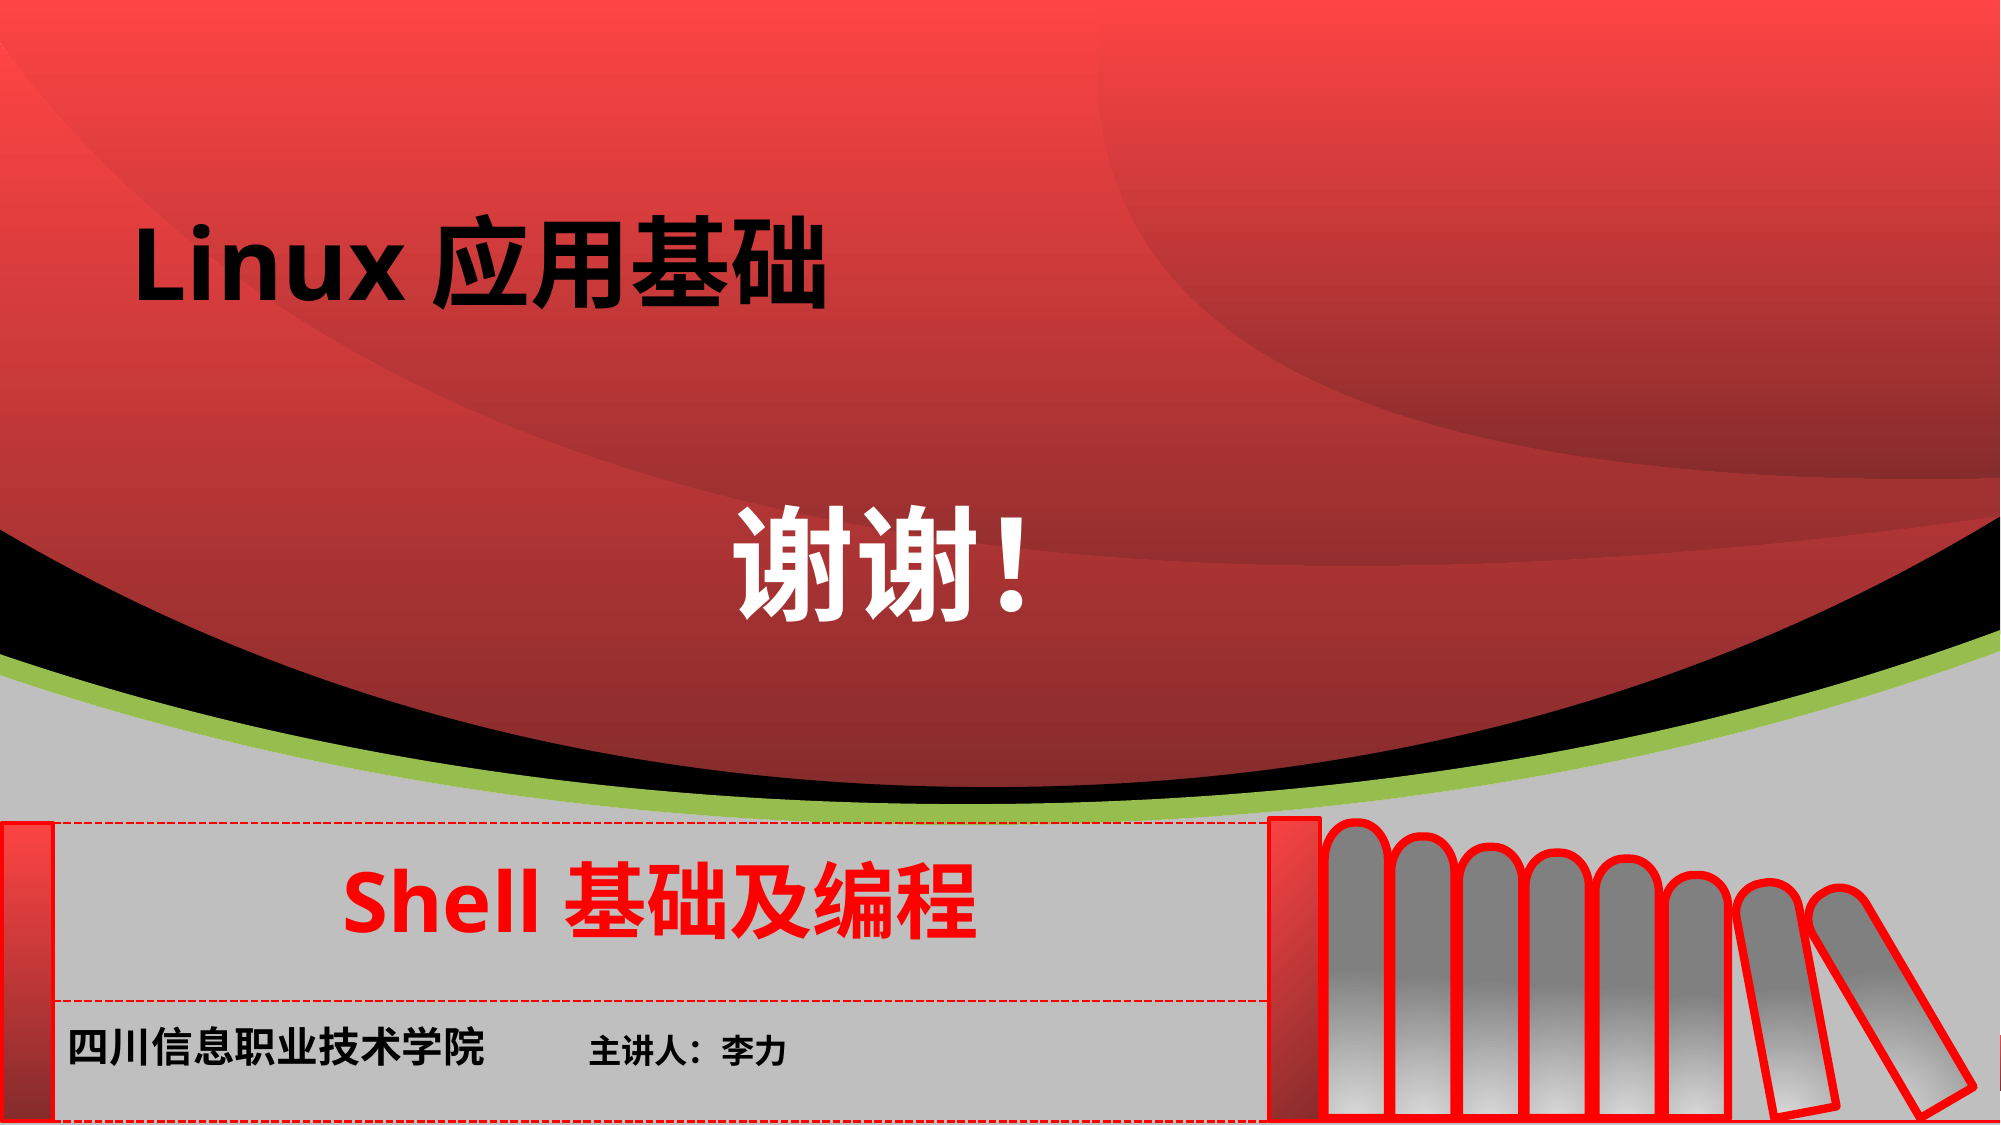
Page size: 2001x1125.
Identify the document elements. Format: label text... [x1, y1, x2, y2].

text_box [1389, 834, 1457, 1120]
text_box Shell基础及编程 [75, 841, 1246, 957]
text_box [0, 821, 55, 1123]
text_box [1662, 872, 1731, 1120]
text_box 谢谢！ [412, 479, 1422, 644]
text_box 主讲人：李力 [573, 1023, 973, 1078]
text_box [1806, 885, 1976, 1120]
text_box [1322, 820, 1390, 1120]
text_box [1733, 880, 1839, 1120]
text_box [1523, 850, 1591, 1120]
text_box 四川信息职业技术学院 [53, 1013, 611, 1078]
text_box Linux应用基础 [115, 193, 880, 329]
text_box [1267, 816, 1322, 1123]
text_box [1456, 844, 1524, 1120]
text_box [1593, 856, 1661, 1120]
